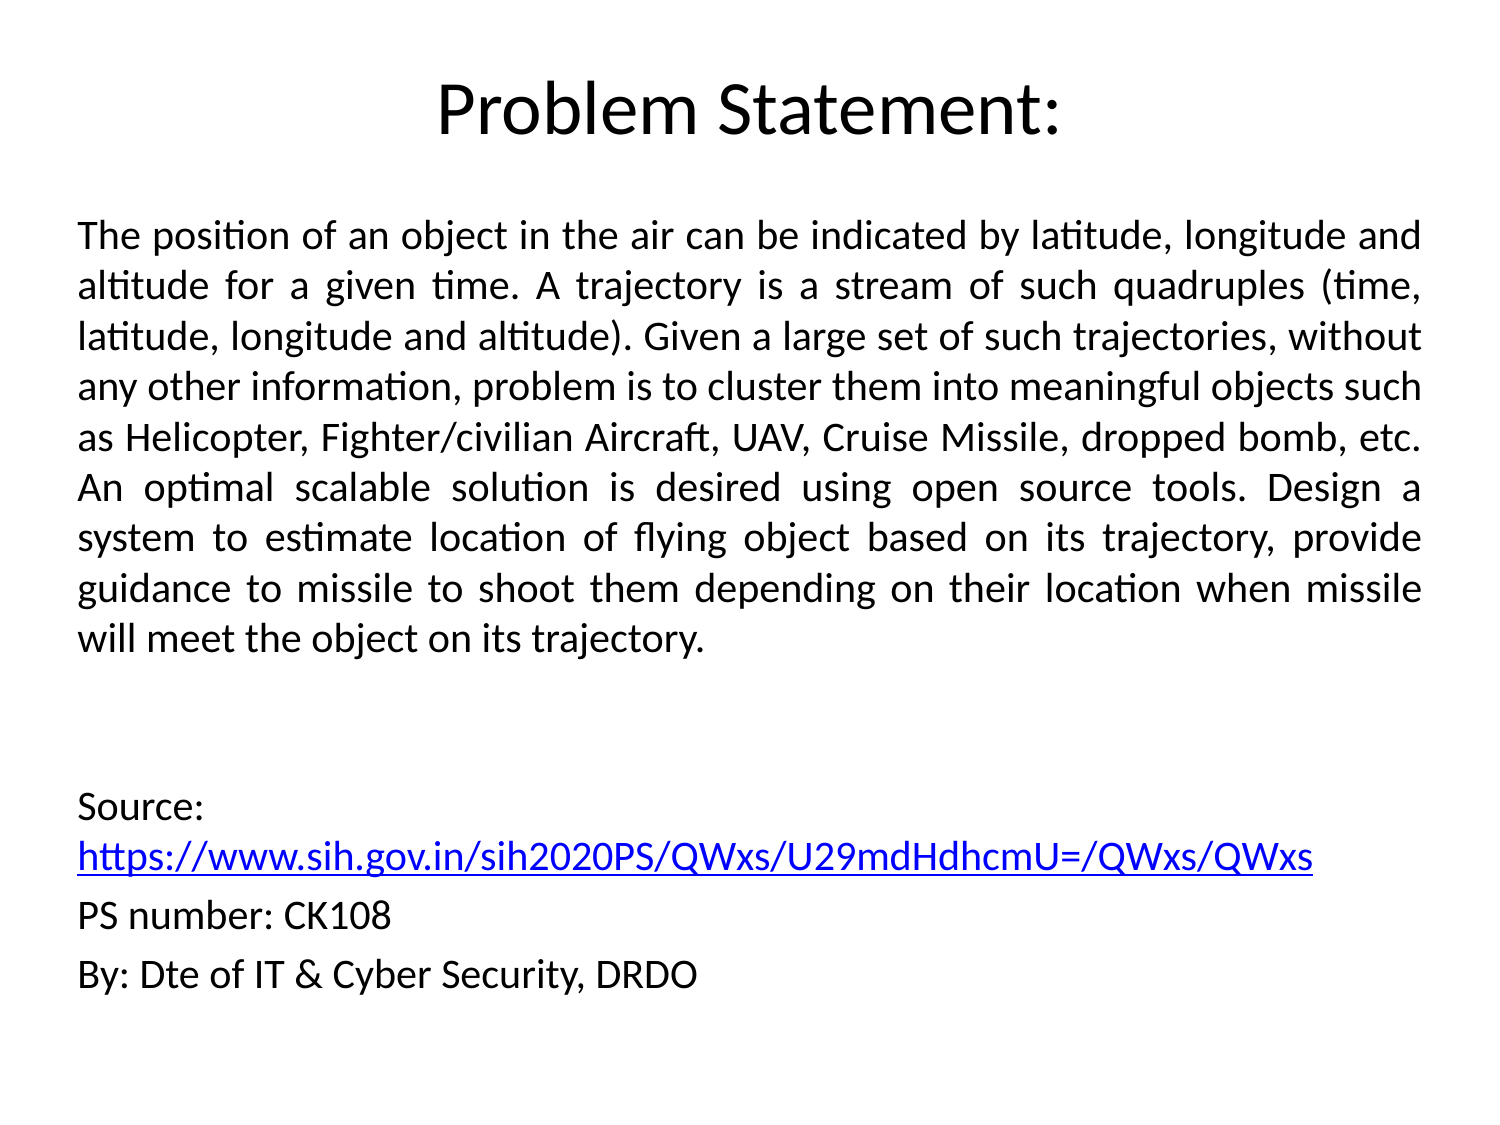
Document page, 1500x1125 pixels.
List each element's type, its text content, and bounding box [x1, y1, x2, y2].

title Problem Statement: [112, 50, 1388, 200]
subtitle The position of an object in the air can be indicated by latitude, longitude and altitude for a given time. A trajectory is a stream of such quadruples (time, latitude, longitude and altitude). Given a large set of such trajectories, without any other information, problem is to cluster them into meaningful objects such as Helicopter, Fighter/civilian Aircraft, UAV, Cruise Missile, dropped bomb, etc. An optimal scalable solution is desired using open source tools. Design a system to estimate location of flying object based on its trajectory, provide guidance to missile to shoot them depending on their location when missile will meet the object on its trajectory. Source: https://www.sih.gov.in/sih2020PS/QWxs/U29mdHdhcmU=/QWxs/QWxs PS number: CK108 By: Dte of IT & Cyber Security, DRDO [62, 200, 1438, 1013]
